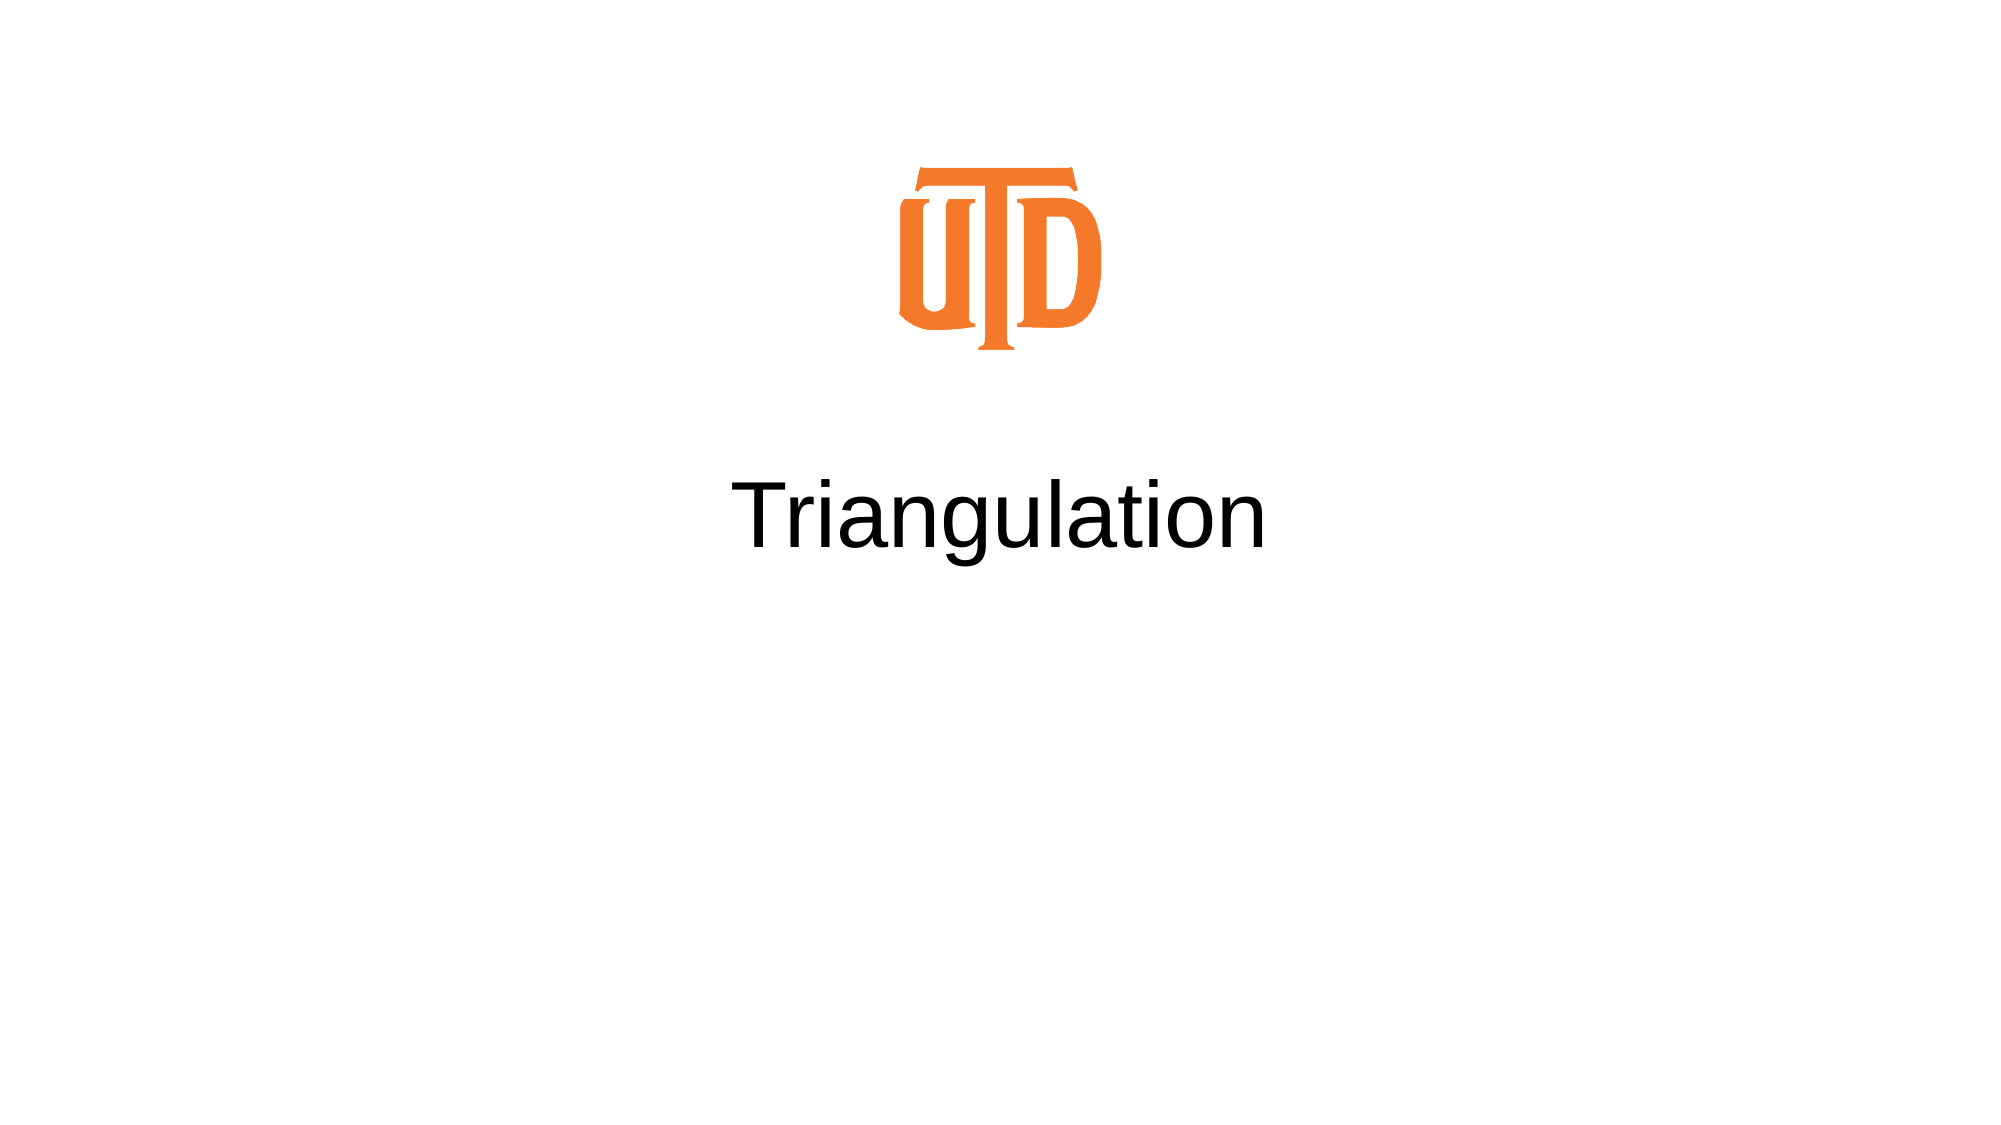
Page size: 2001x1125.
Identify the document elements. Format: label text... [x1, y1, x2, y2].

picture [838, 96, 1162, 184]
title Triangulation [249, 184, 1750, 576]
